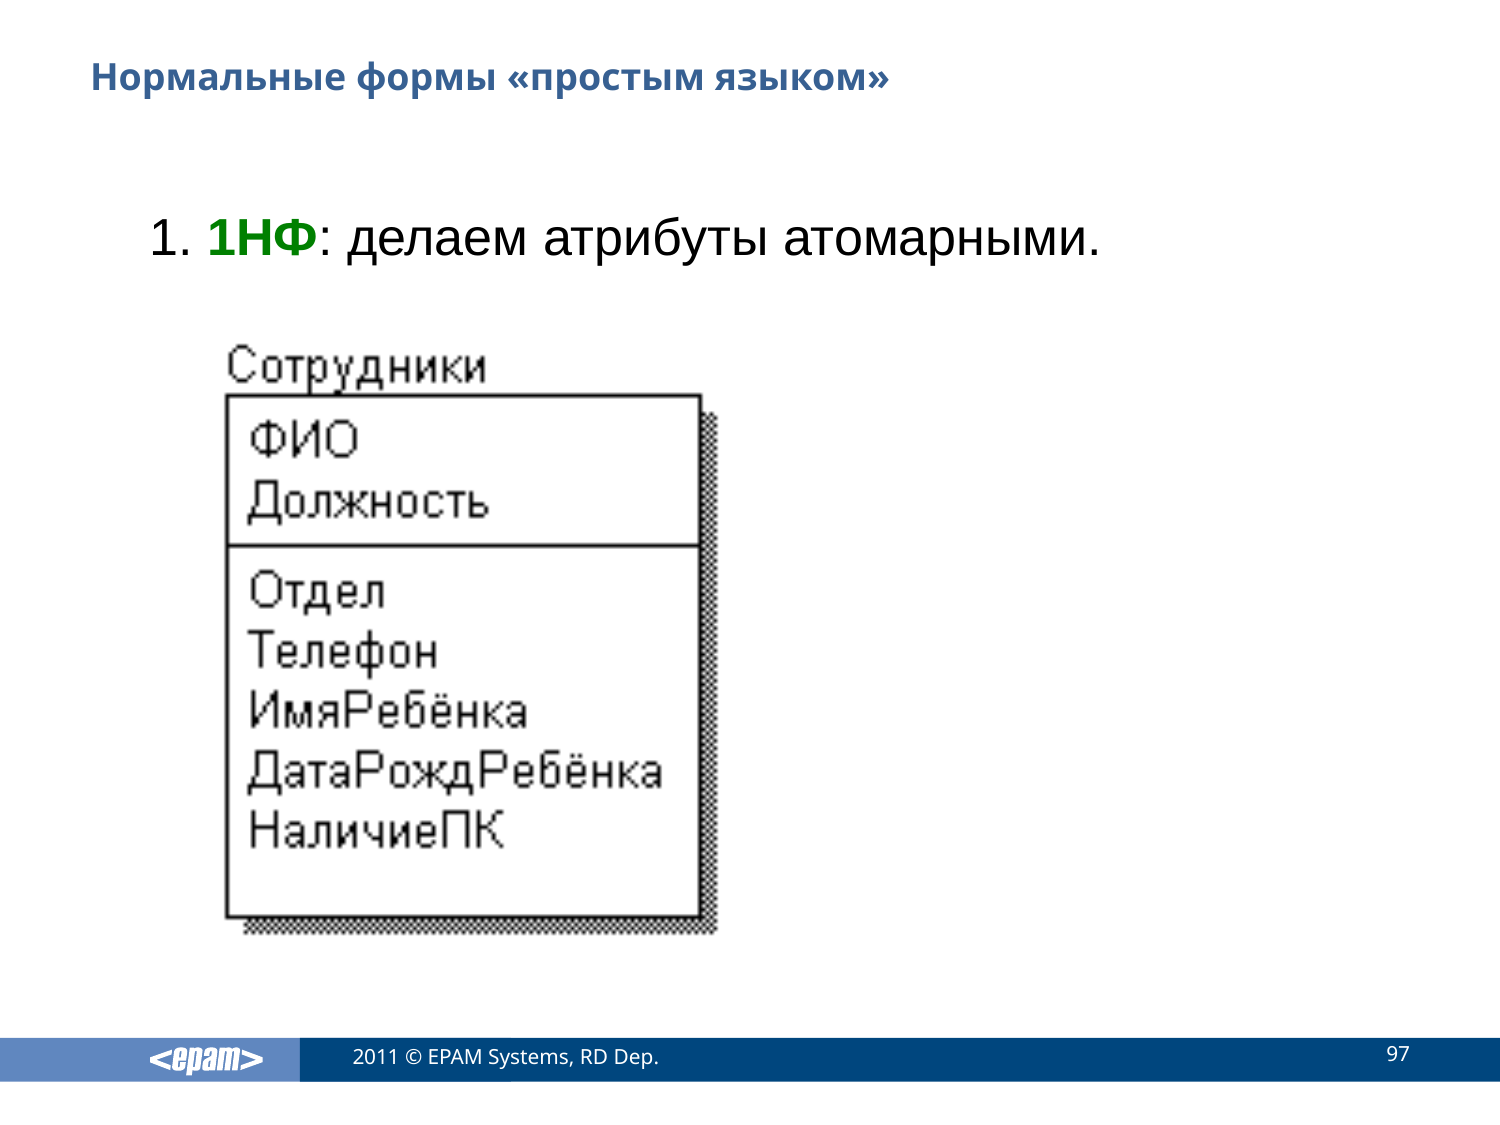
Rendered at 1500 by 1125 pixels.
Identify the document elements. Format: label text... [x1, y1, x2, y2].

picture [159, 290, 771, 988]
footer 2011 © EPAM Systems, RD Dep. [337, 1028, 738, 1088]
list 1. 1НФ: делаем атрибуты атомарными. [75, 196, 1425, 291]
title Нормальные формы «простым языком» [75, 45, 1425, 163]
slide_number 97 [1262, 1025, 1425, 1085]
